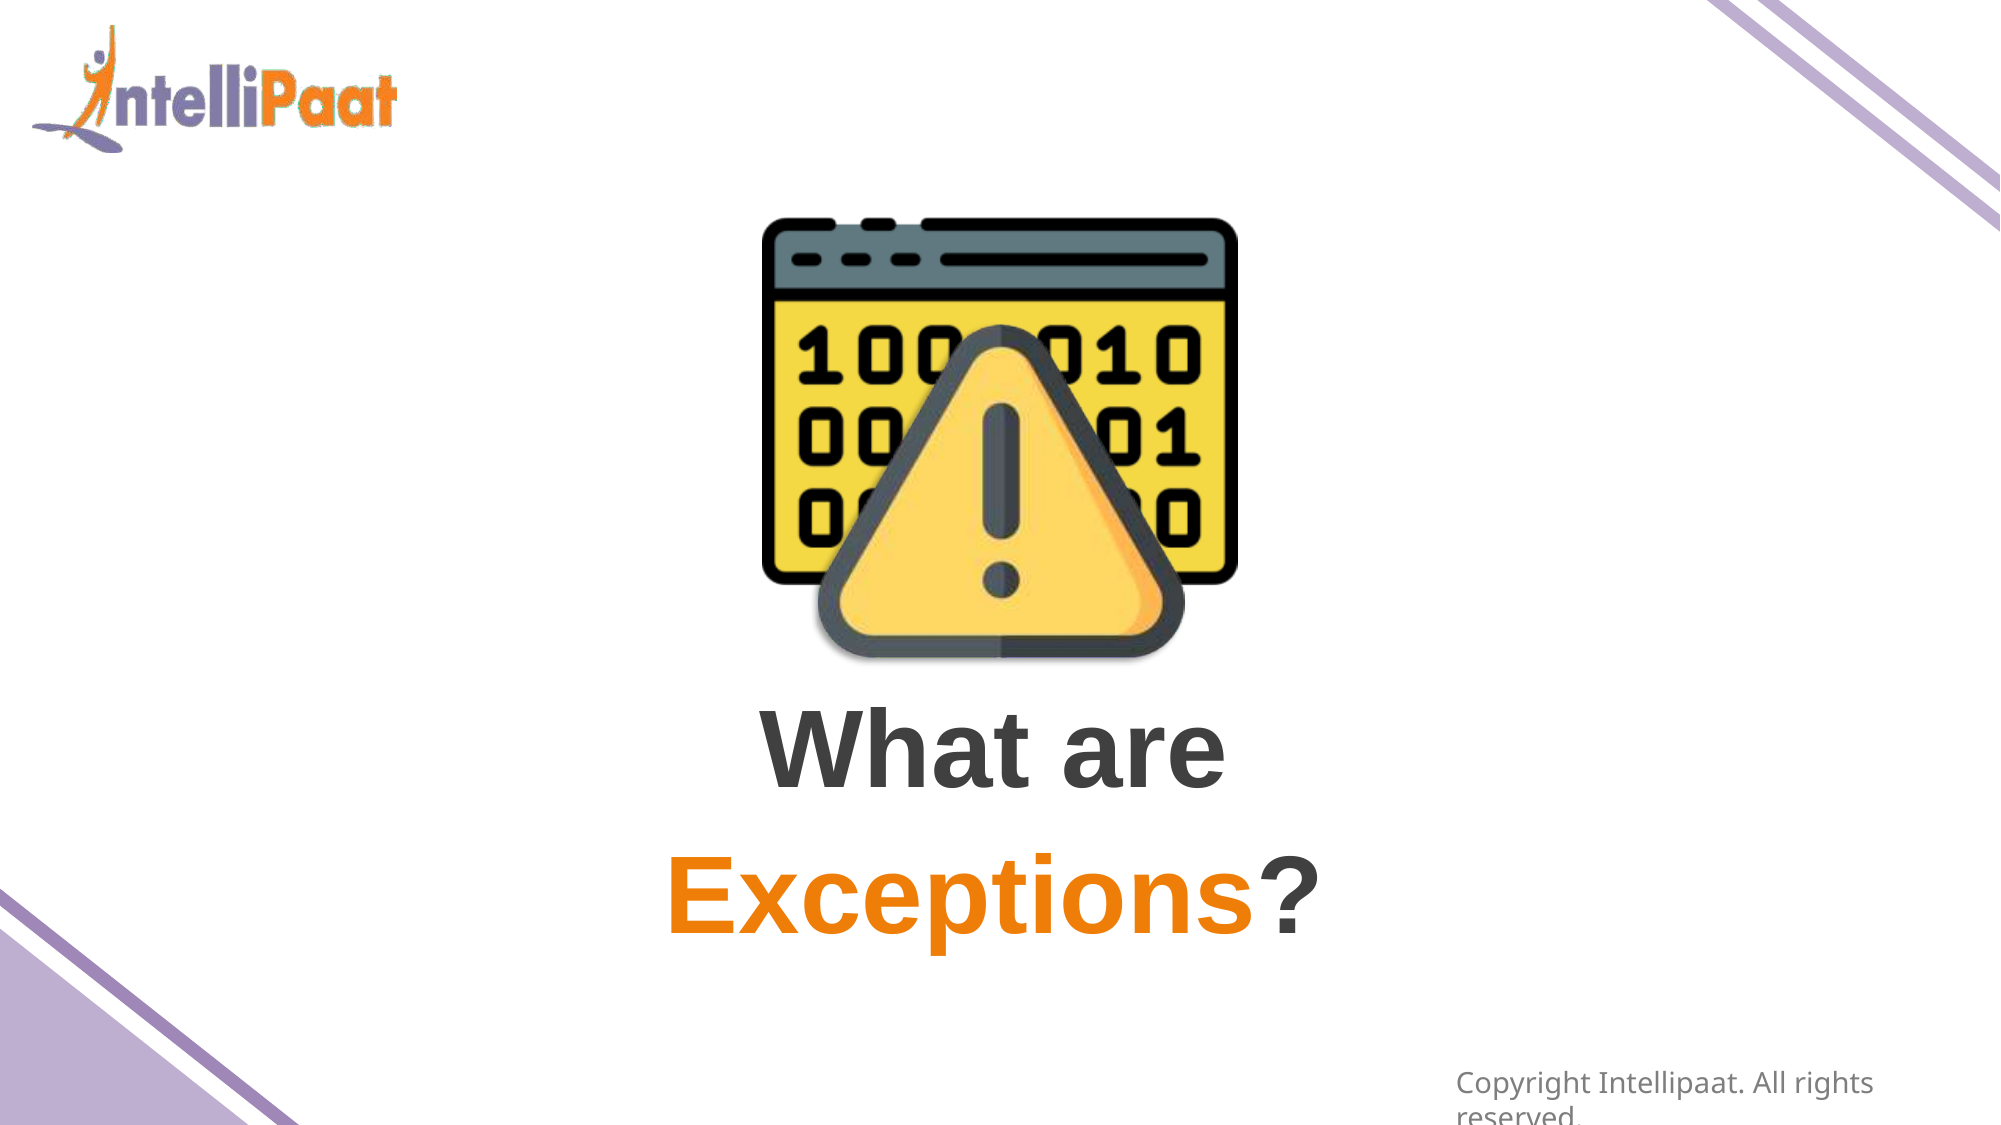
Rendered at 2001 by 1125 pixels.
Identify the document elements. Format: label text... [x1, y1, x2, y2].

picture [32, 25, 397, 153]
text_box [0, 888, 300, 1125]
text_box Copyright Intellipaat. All rights reserved. [1453, 1062, 1971, 1125]
text_box [1706, 0, 2000, 232]
title What are Exceptions? [662, 661, 1327, 956]
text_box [761, 216, 1238, 688]
